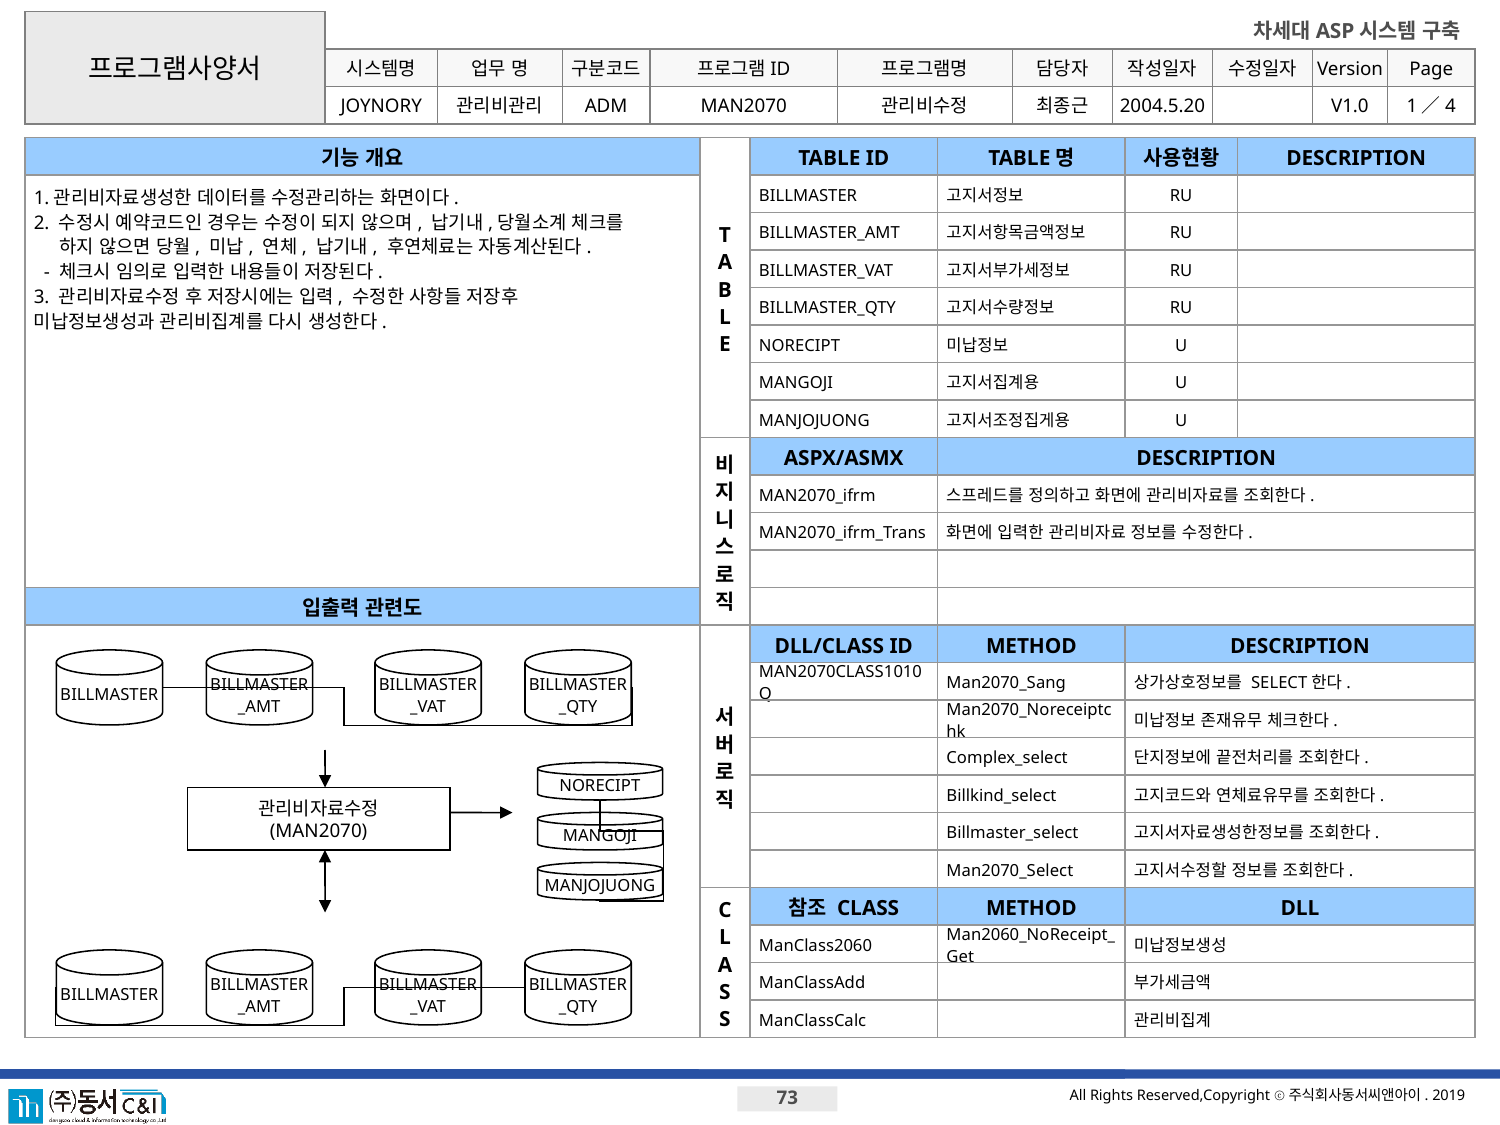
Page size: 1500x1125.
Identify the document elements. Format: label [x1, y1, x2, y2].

text_box [24, 137, 1475, 1125]
picture [44, 1088, 168, 1124]
text_box [24, 11, 1475, 124]
